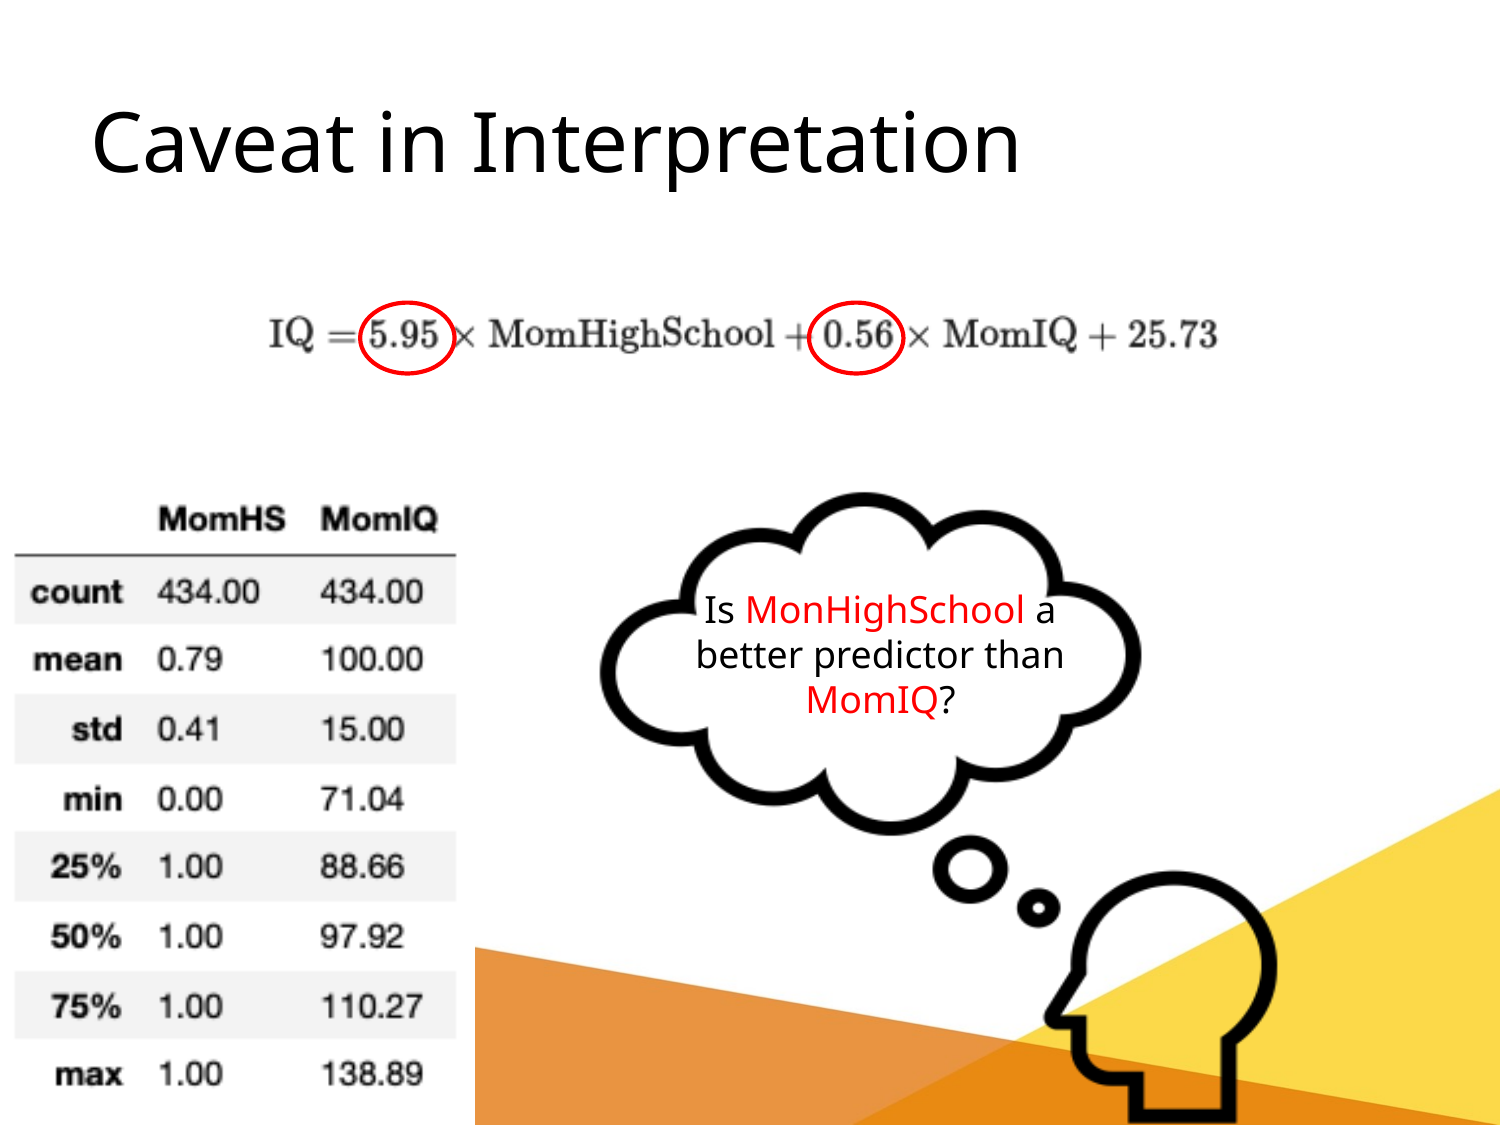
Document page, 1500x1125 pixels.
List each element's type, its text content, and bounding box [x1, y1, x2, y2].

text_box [560, 464, 1318, 1125]
title Caveat in Interpretation [75, 45, 1425, 233]
picture [0, 0, 1500, 1125]
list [0, 476, 475, 1125]
